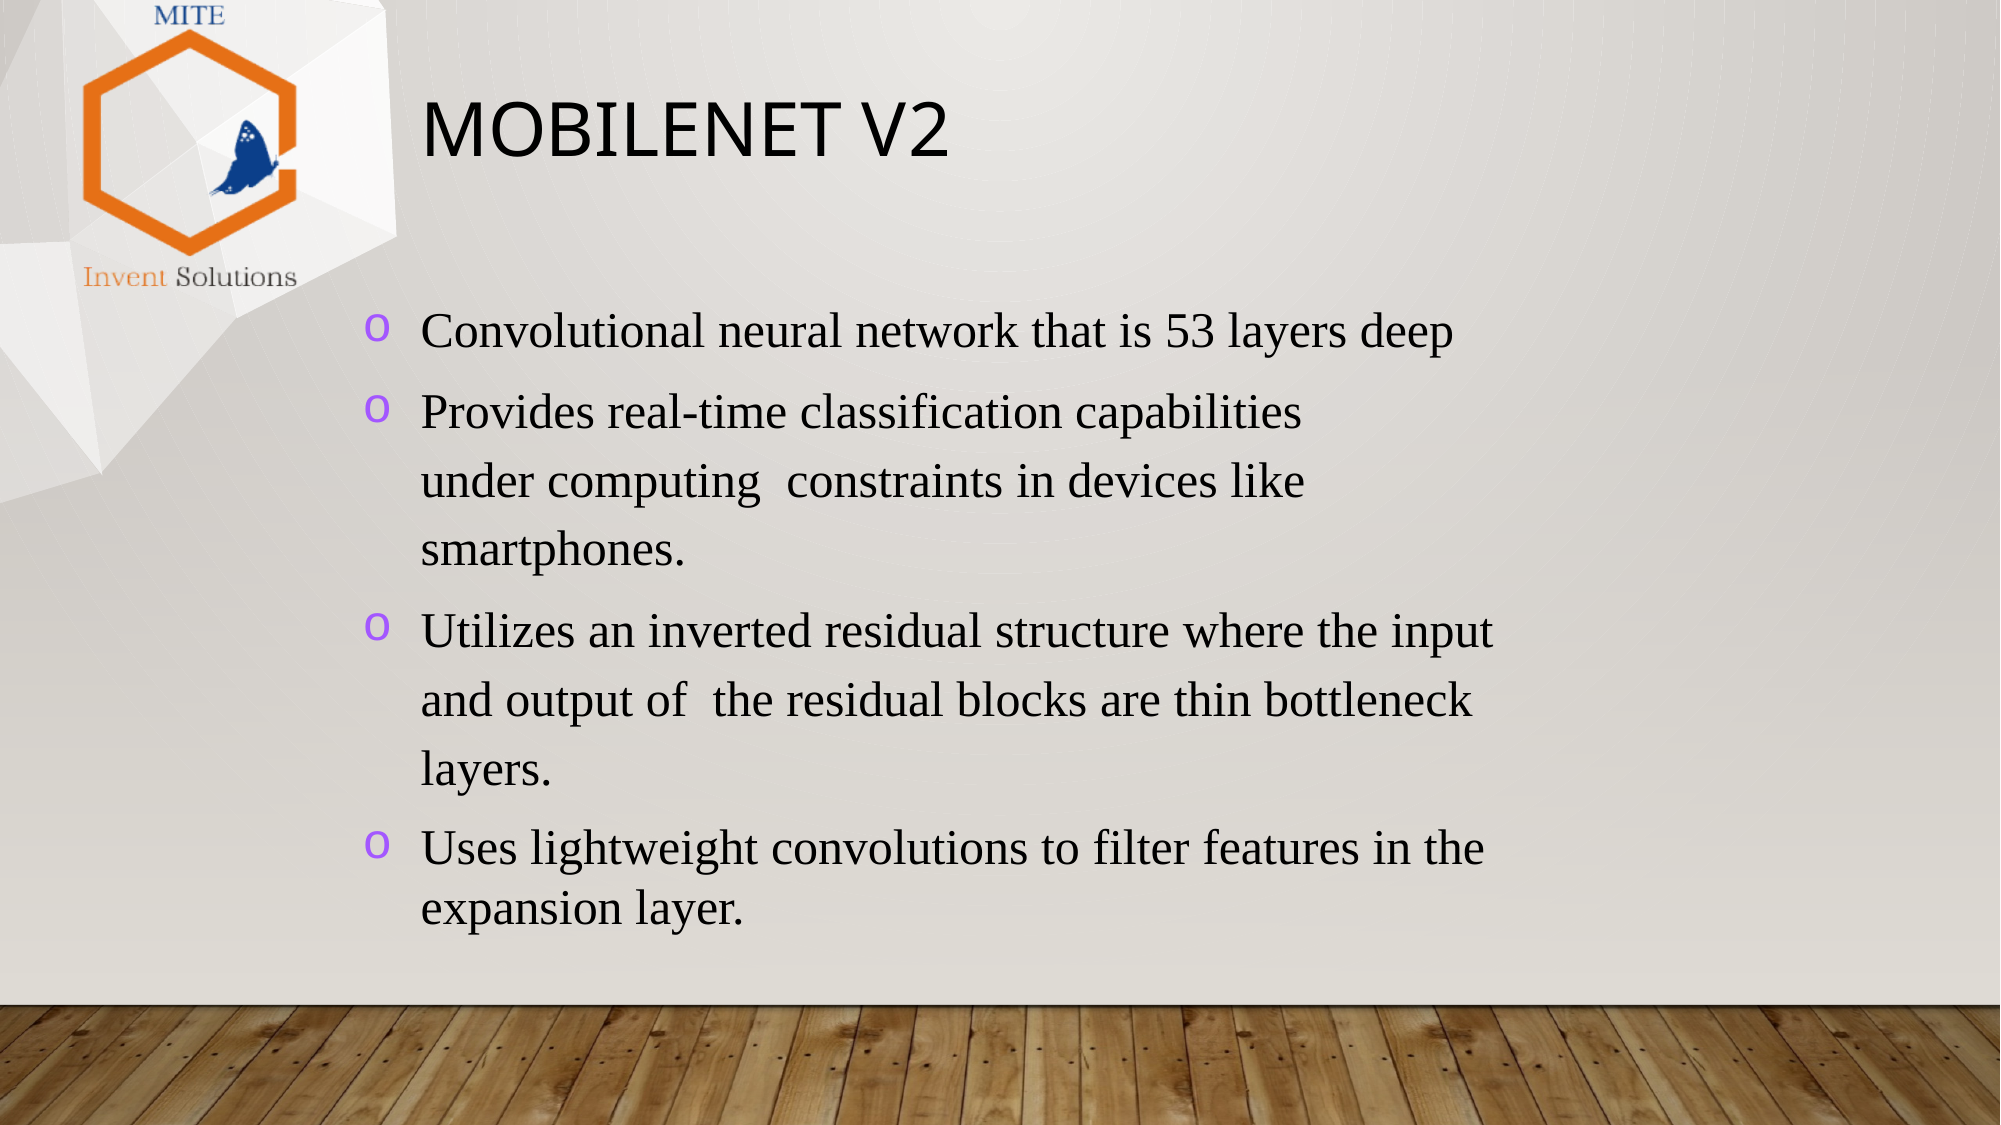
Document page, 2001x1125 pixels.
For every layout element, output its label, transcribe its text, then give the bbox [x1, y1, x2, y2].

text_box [0, 0, 398, 507]
text_box Convolutional neural network that is 53 layers deep Provides real-time classification capabilities under computing constraints in devices like smartphones. Utilizes an inverted residual structure where the input and output of the residual blocks are thin bottleneck layers. Uses lightweight convolutions to filter features in the expansion layer. [360, 275, 1541, 935]
picture [0, 1005, 2000, 1125]
text_box MobileNet V2 [418, 79, 1125, 172]
